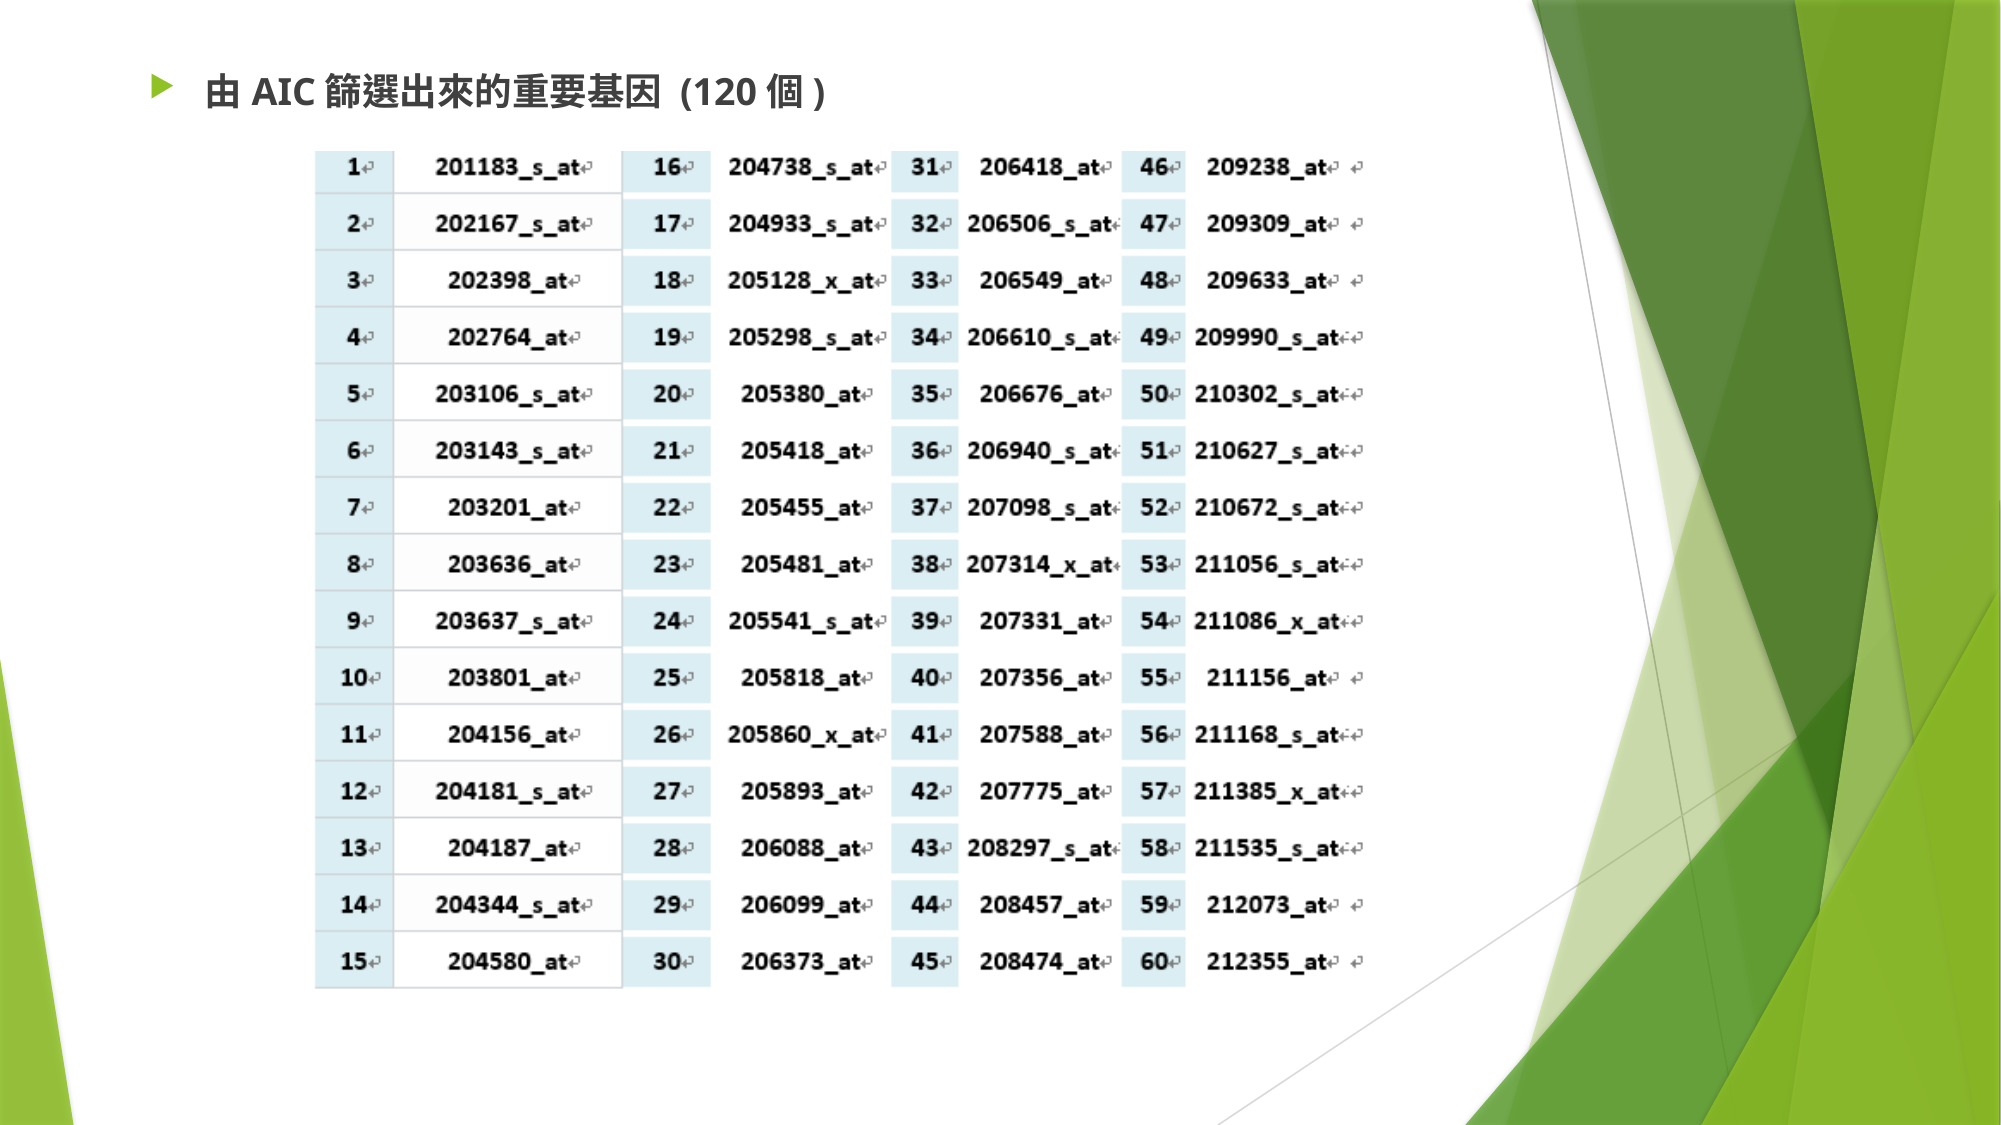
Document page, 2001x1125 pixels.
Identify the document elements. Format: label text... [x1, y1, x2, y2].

list 由AIC篩選出來的重要基因 (120個) [133, 60, 1859, 1028]
picture [312, 150, 1368, 992]
